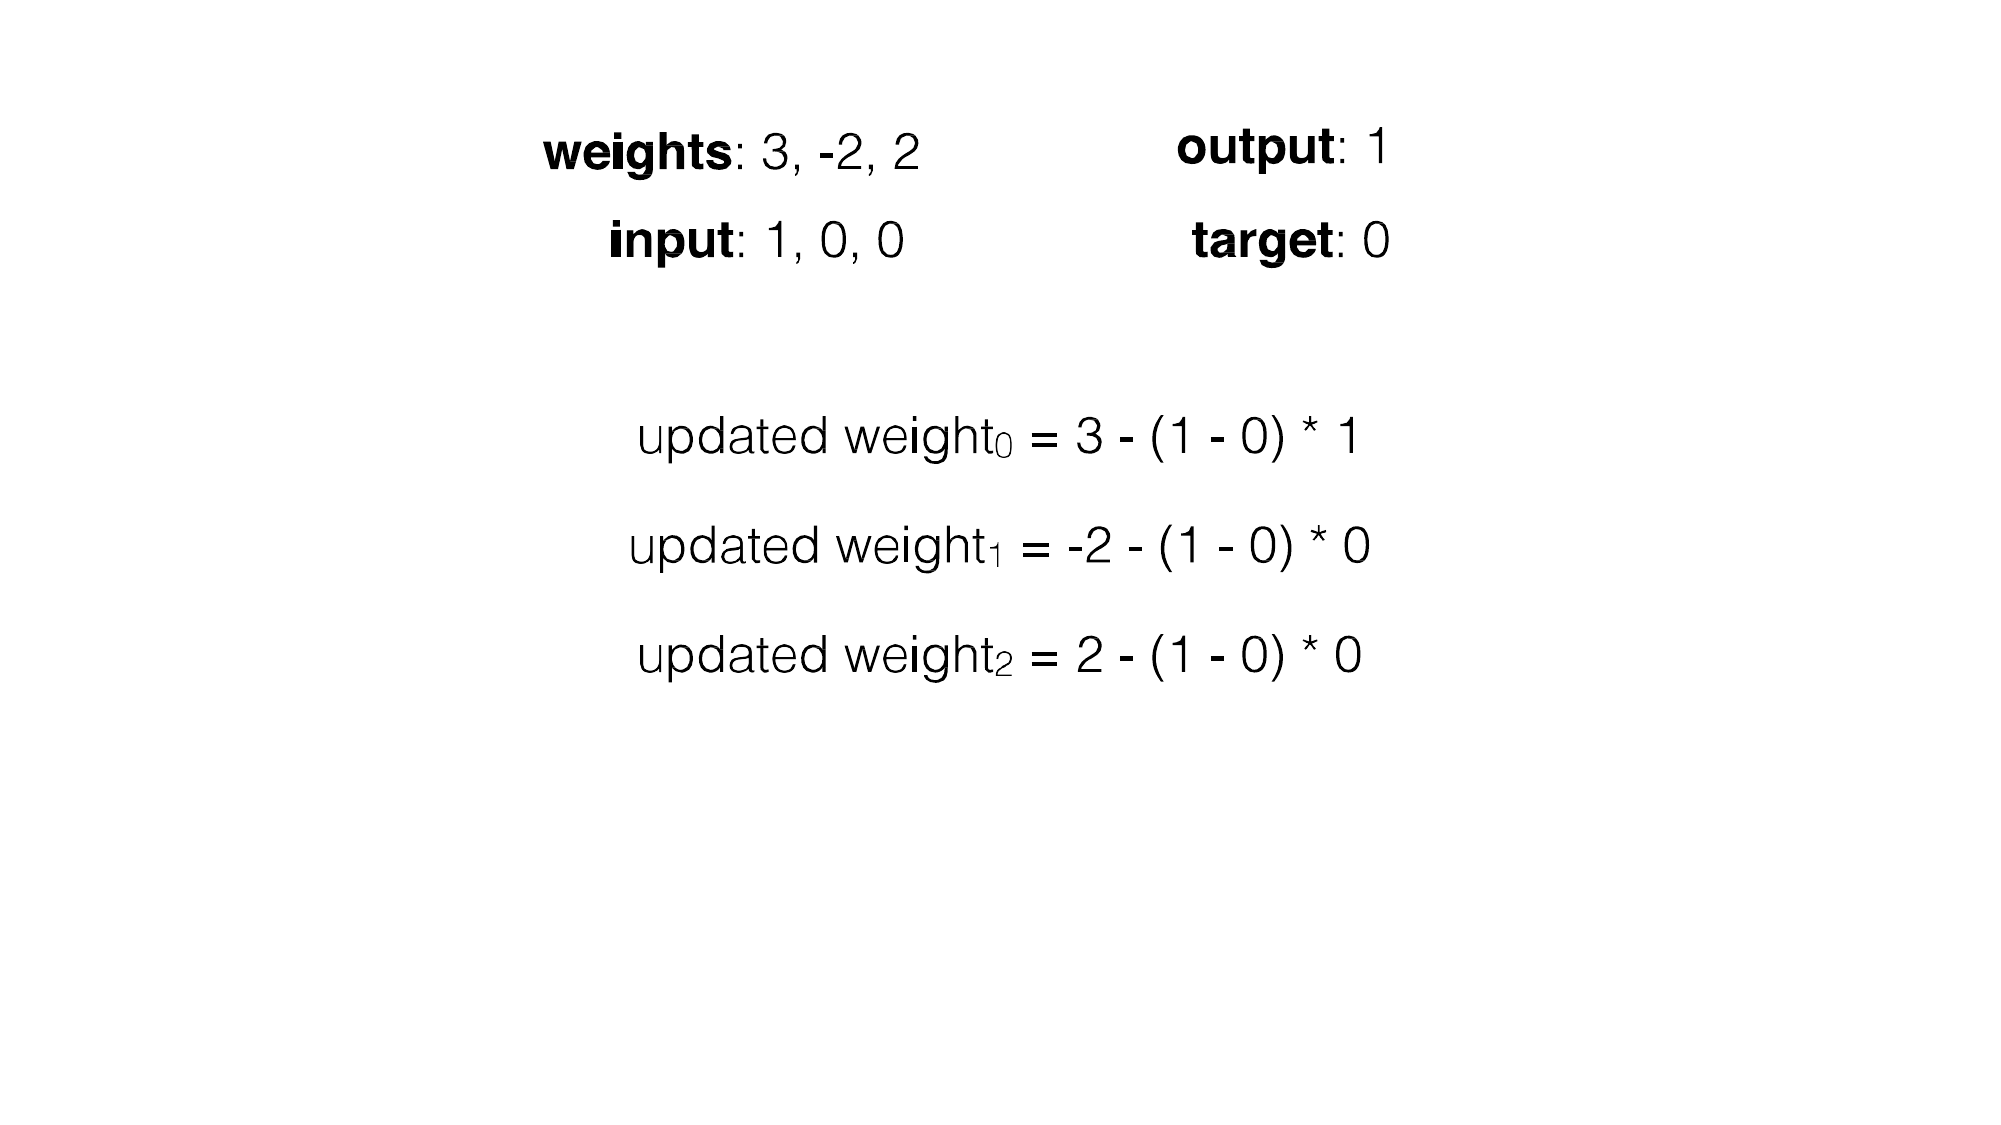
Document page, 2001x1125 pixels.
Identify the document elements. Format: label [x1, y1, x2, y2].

text_box [1240, 229, 1257, 257]
text_box [729, 644, 755, 673]
text_box [837, 132, 862, 169]
text_box [1258, 135, 1286, 174]
text_box [626, 141, 653, 181]
text_box [668, 425, 693, 464]
text_box [795, 164, 799, 176]
text_box [1250, 526, 1276, 564]
text_box [1152, 415, 1164, 463]
text_box [821, 220, 846, 258]
text_box [640, 426, 662, 454]
text_box [844, 645, 880, 672]
text_box [772, 644, 796, 673]
text_box [868, 164, 873, 176]
text_box [1086, 526, 1111, 563]
text_box [1340, 416, 1353, 453]
text_box [1077, 635, 1102, 672]
text_box [721, 535, 746, 564]
text_box [706, 141, 732, 170]
text_box [853, 252, 858, 264]
text_box [883, 425, 907, 454]
text_box [668, 644, 693, 683]
text_box [657, 229, 685, 268]
text_box [612, 220, 620, 227]
text_box [1242, 635, 1267, 673]
text_box [1369, 127, 1383, 164]
text_box [1280, 524, 1292, 573]
text_box [946, 525, 968, 563]
text_box [792, 525, 818, 564]
text_box [748, 528, 761, 564]
text_box [801, 416, 826, 454]
text_box [995, 432, 1012, 458]
text_box [894, 132, 919, 169]
text_box [1258, 229, 1286, 269]
text_box [631, 536, 653, 564]
text_box [659, 132, 685, 170]
text_box [1239, 128, 1255, 164]
text_box [756, 419, 769, 454]
text_box [614, 132, 622, 139]
text_box [1302, 635, 1318, 650]
text_box [1310, 525, 1327, 541]
text_box [762, 132, 788, 170]
text_box [990, 542, 999, 567]
text_box [1152, 634, 1164, 682]
text_box [1336, 635, 1361, 673]
text_box [914, 535, 940, 574]
text_box [1172, 416, 1186, 453]
text_box [763, 535, 788, 564]
text_box [772, 425, 796, 454]
text_box [995, 651, 1012, 676]
text_box [660, 535, 685, 573]
text_box [923, 644, 948, 683]
text_box [1271, 634, 1283, 682]
text_box [1289, 136, 1315, 164]
text_box [543, 141, 582, 170]
text_box [923, 425, 948, 464]
text_box [1364, 220, 1389, 258]
text_box [1177, 135, 1206, 165]
text_box [878, 220, 903, 258]
text_box [626, 229, 652, 257]
text_box [955, 416, 977, 454]
text_box [1210, 136, 1236, 164]
text_box [1192, 222, 1208, 258]
text_box [1302, 416, 1318, 431]
text_box [1242, 416, 1267, 454]
text_box [1181, 526, 1194, 563]
text_box [690, 525, 715, 564]
text_box [768, 220, 782, 257]
text_box [981, 419, 994, 454]
text_box [1210, 229, 1237, 258]
text_box [844, 426, 880, 454]
text_box [698, 416, 724, 454]
text_box [729, 425, 755, 454]
text_box [796, 252, 801, 264]
text_box [1318, 128, 1334, 164]
text_box [717, 222, 734, 258]
text_box [883, 644, 907, 673]
text_box [1344, 526, 1370, 564]
text_box [1172, 635, 1186, 672]
text_box [698, 635, 724, 673]
text_box [972, 528, 985, 564]
text_box [874, 535, 899, 564]
text_box [801, 635, 826, 673]
text_box [1271, 415, 1283, 463]
text_box [1317, 222, 1333, 258]
text_box [1289, 229, 1317, 258]
text_box [756, 638, 769, 673]
text_box [689, 229, 714, 258]
text_box [687, 134, 704, 170]
text_box [1160, 524, 1173, 573]
text_box [1077, 416, 1102, 454]
text_box [640, 645, 662, 673]
text_box [955, 635, 977, 672]
text_box [836, 536, 872, 563]
text_box [583, 141, 611, 170]
text_box [981, 638, 994, 673]
